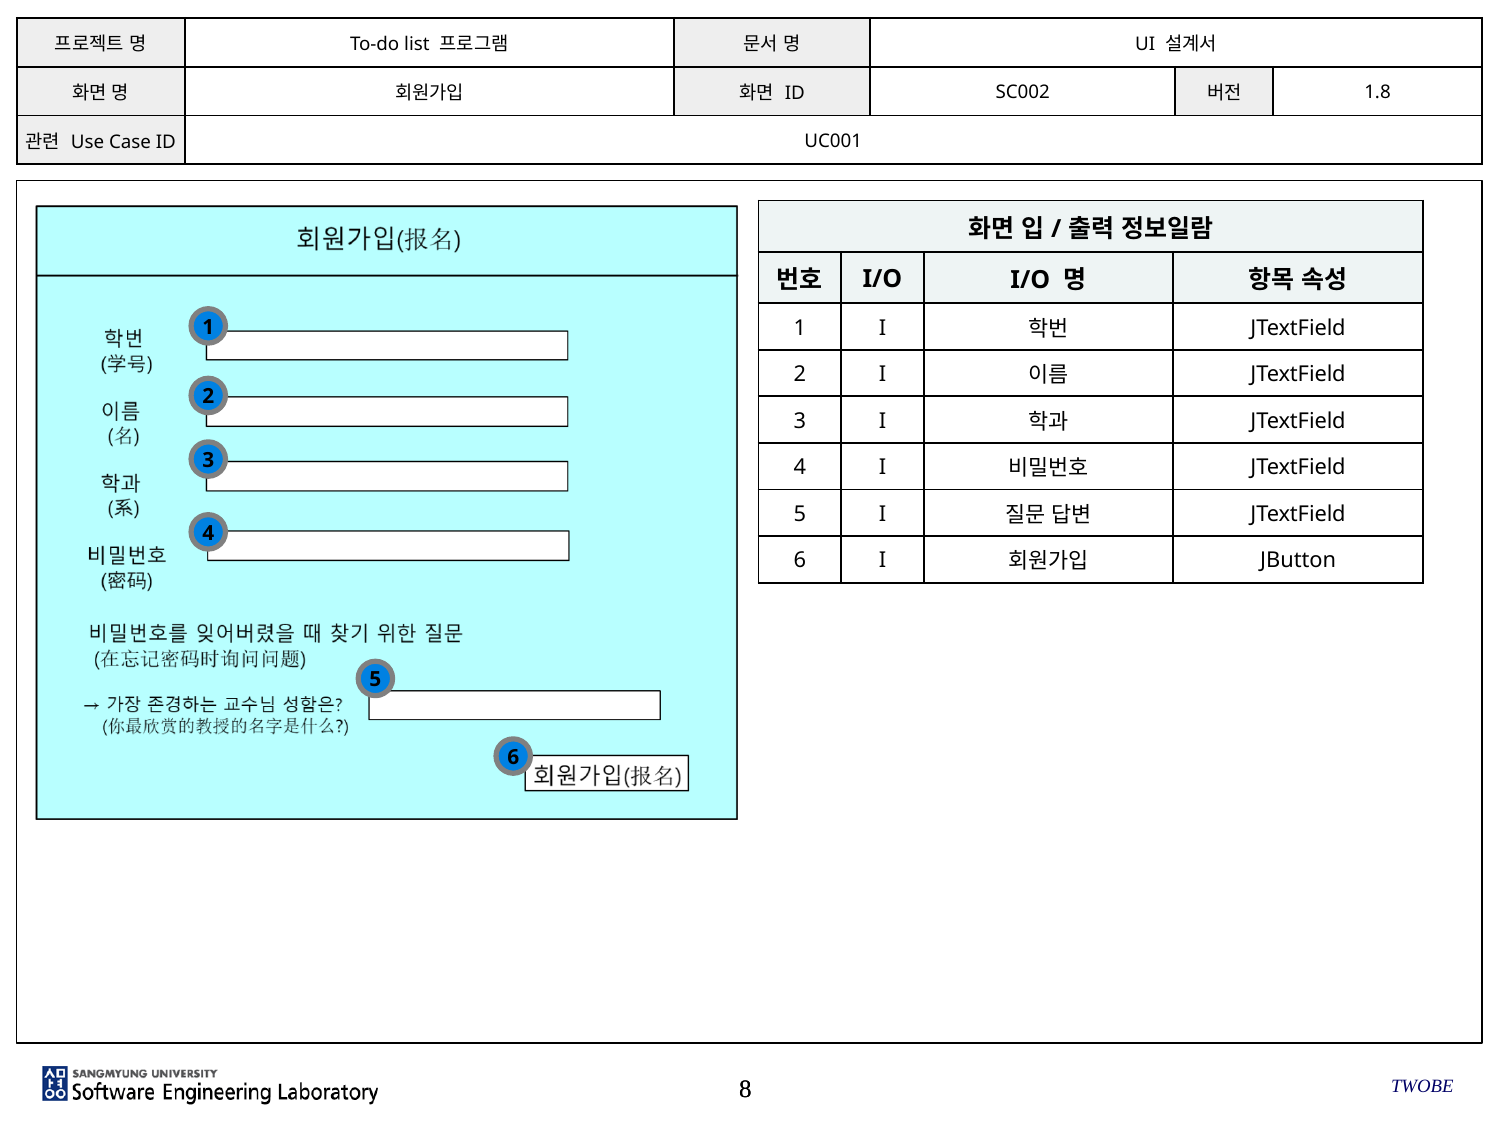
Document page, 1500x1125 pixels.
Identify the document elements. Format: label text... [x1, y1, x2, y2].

table_cell JTextField [1174, 490, 1422, 535]
table_cell 이름 [925, 351, 1172, 395]
table_cell 비밀번호 [925, 444, 1172, 489]
table_cell JTextField [1174, 444, 1422, 489]
table_cell JTextField [1174, 304, 1422, 349]
table_cell 1 [759, 304, 840, 349]
table_header To-do list 프로그램 [186, 19, 673, 66]
table_cell 질문 답변 [925, 490, 1172, 535]
table_cell I [842, 490, 923, 535]
table_header 프로젝트 명 [18, 19, 184, 66]
table_cell 회원가입 [925, 537, 1172, 582]
table_cell 번호 [759, 253, 840, 302]
table_cell I [842, 397, 923, 442]
table_cell 버전 [1176, 68, 1272, 115]
table_cell 5 [759, 490, 840, 535]
table_cell UC001 [186, 116, 1481, 163]
table_cell 6 [759, 537, 840, 582]
table_cell 학번 [925, 304, 1172, 349]
table_cell 회원가입 [186, 68, 673, 115]
picture [32, 200, 745, 832]
table_cell I [842, 444, 923, 489]
table_cell JTextField [1174, 397, 1422, 442]
table_header 화면 입/출력 정보일람 [759, 201, 1422, 251]
table_header 문서 명 [675, 19, 869, 66]
footer TWOBE [994, 1060, 1454, 1110]
table_cell I [842, 537, 923, 582]
table_cell I/O [842, 253, 923, 302]
table_cell 화면 명 [18, 68, 184, 115]
table_cell I [842, 304, 923, 349]
table_cell JTextField [1174, 351, 1422, 395]
table_cell JButton [1174, 537, 1422, 582]
table_cell 1.8 [1274, 68, 1481, 115]
picture [42, 1066, 382, 1106]
table_header UI 설계서 [871, 19, 1481, 66]
table_cell 3 [759, 397, 840, 442]
table_cell 4 [759, 444, 840, 489]
table_cell I [842, 351, 923, 395]
table_cell 관련 Use Case ID [18, 116, 184, 163]
table_cell 학과 [925, 397, 1172, 442]
table_cell 2 [759, 351, 840, 395]
table_cell 화면 ID [675, 68, 869, 115]
table_cell 항목 속성 [1174, 253, 1422, 302]
table_cell SC002 [871, 68, 1174, 115]
table_cell I/O 명 [925, 253, 1172, 302]
